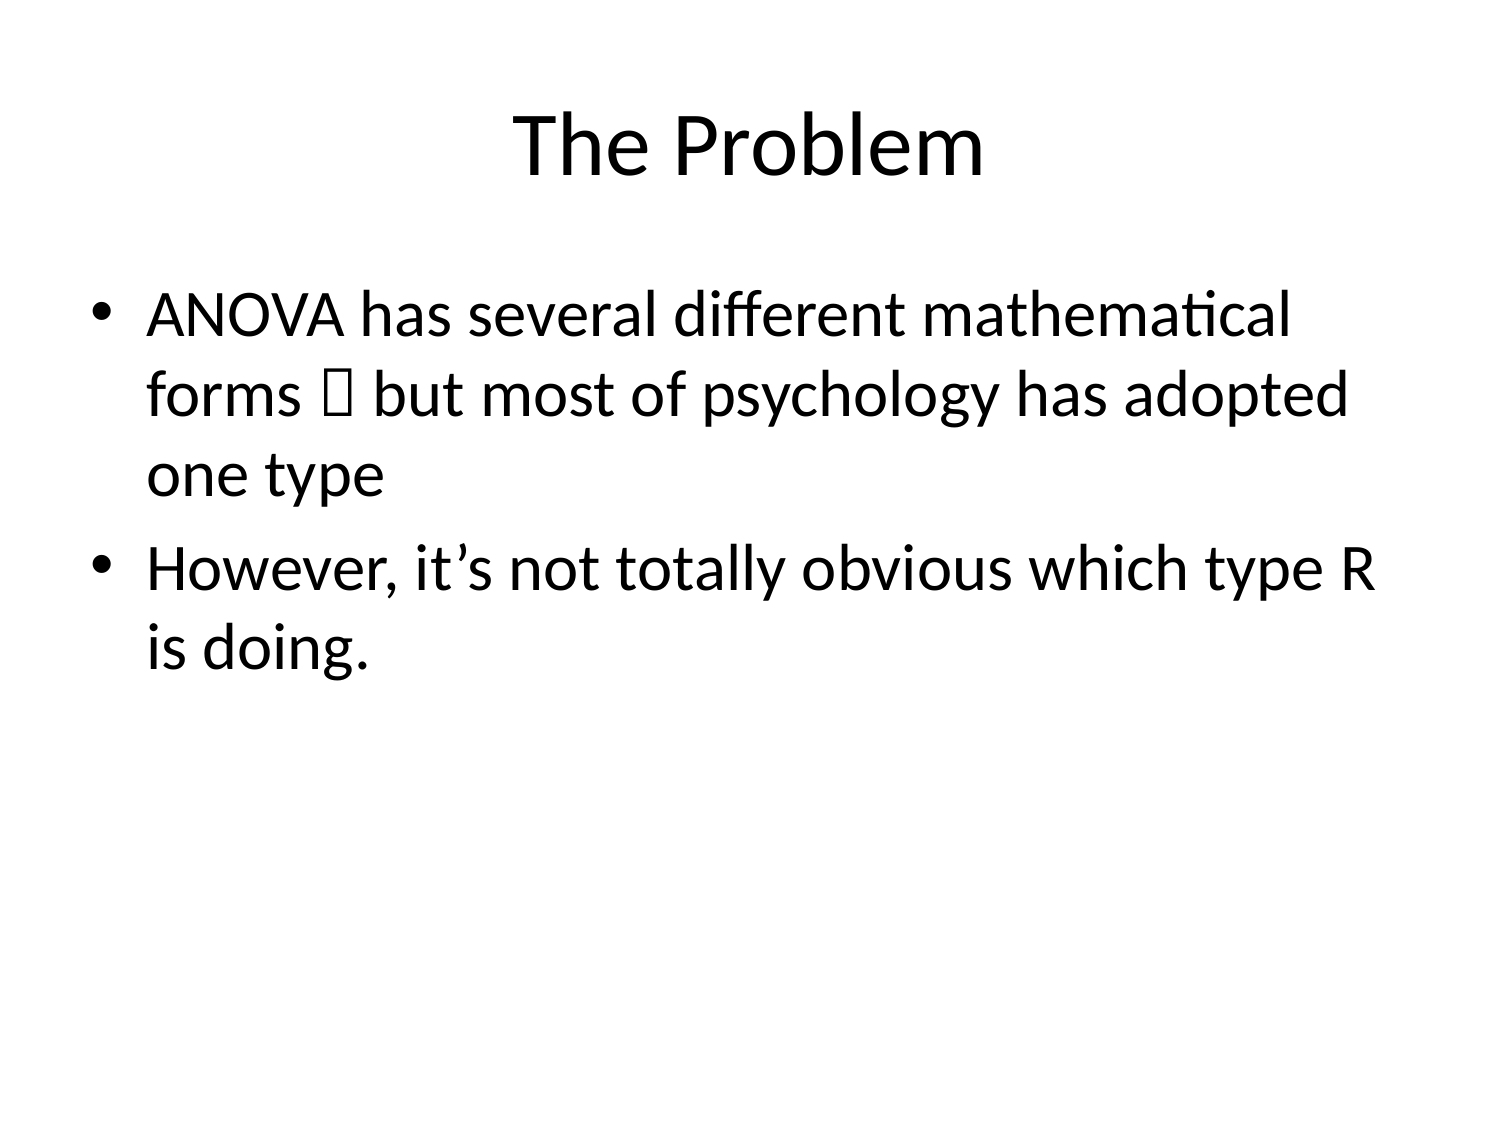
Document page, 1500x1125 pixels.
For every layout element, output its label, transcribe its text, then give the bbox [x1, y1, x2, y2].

title The Problem [75, 45, 1425, 233]
list ANOVA has several different mathematical forms  but most of psychology has adopted one type However, it’s not totally obvious which type R is doing. [75, 262, 1425, 1005]
